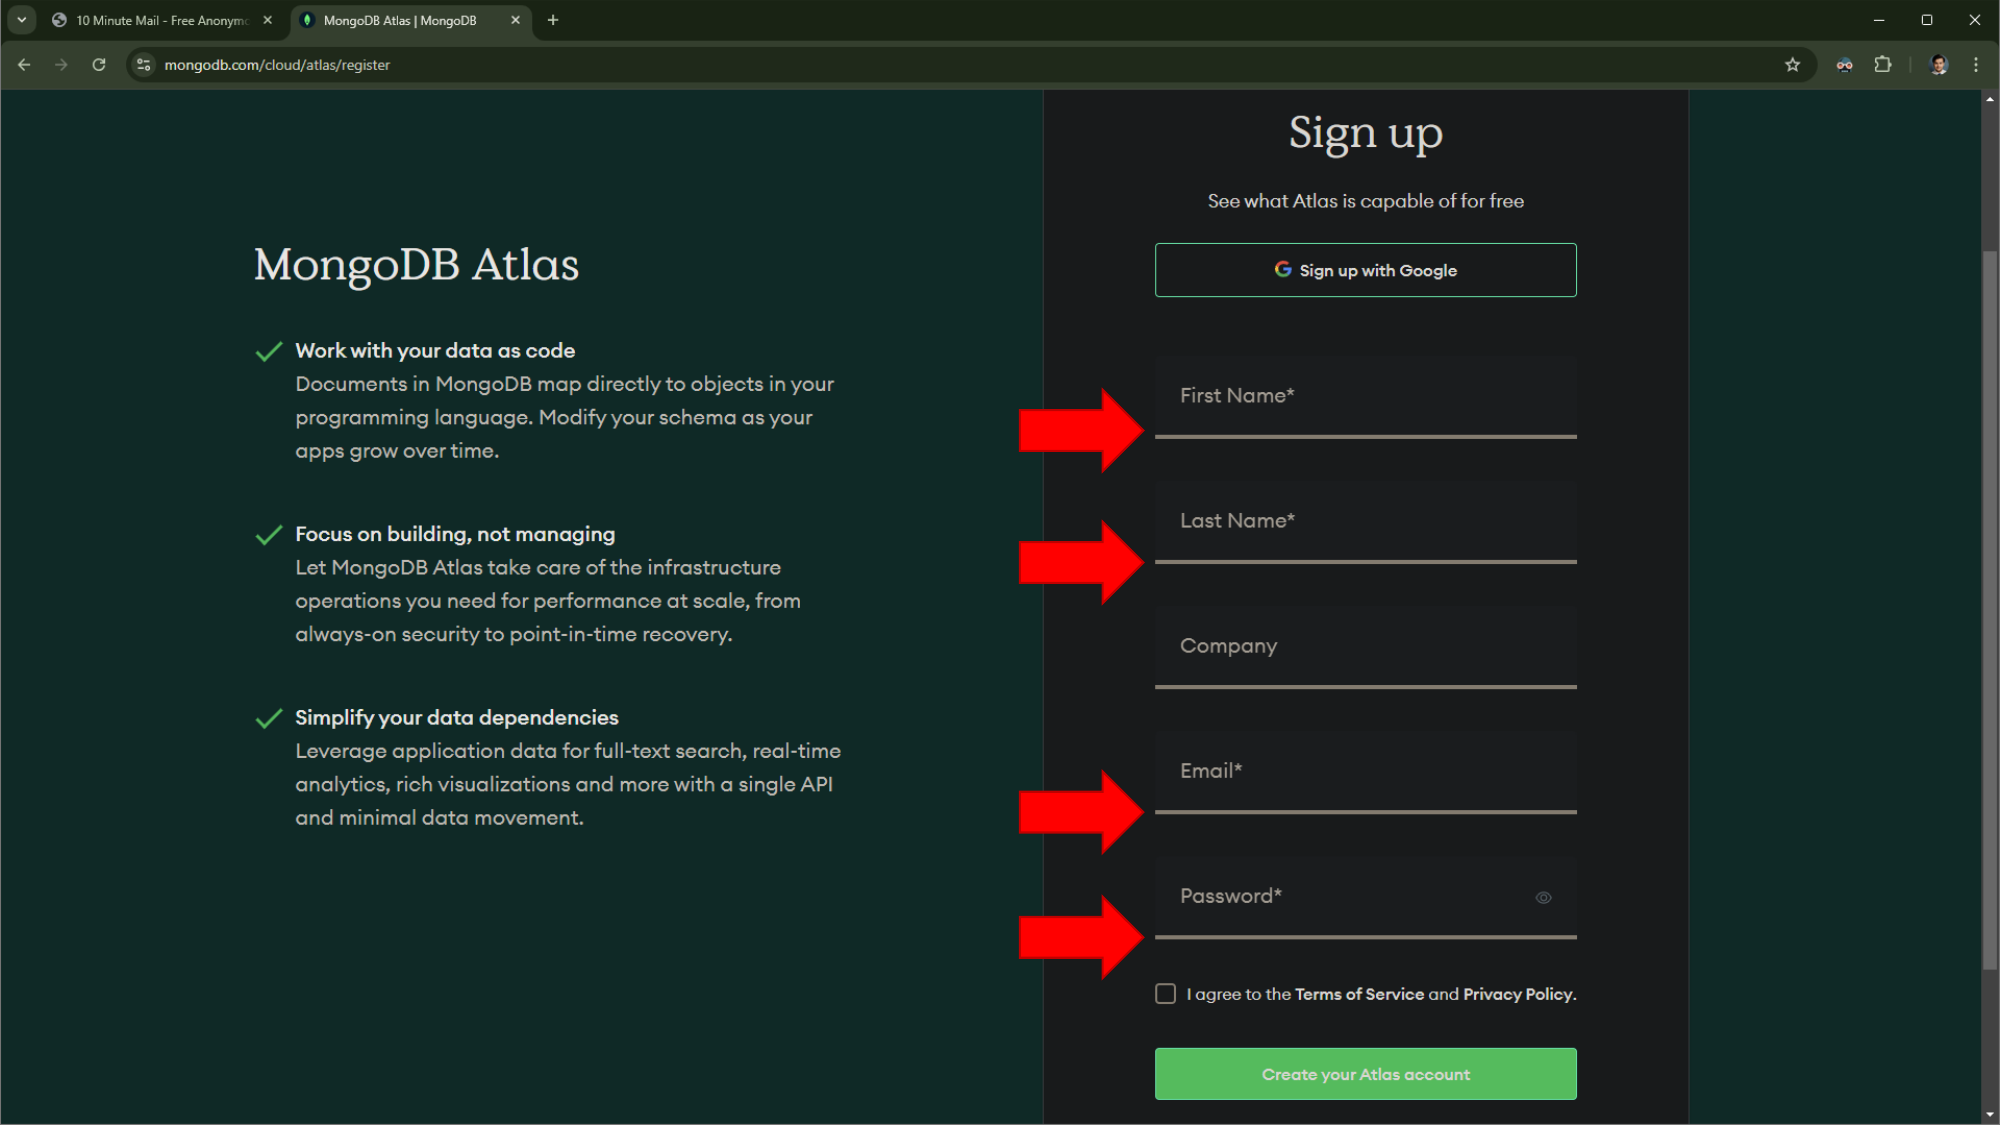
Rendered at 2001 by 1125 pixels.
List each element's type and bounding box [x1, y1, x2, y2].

list [0, 0, 2000, 1125]
